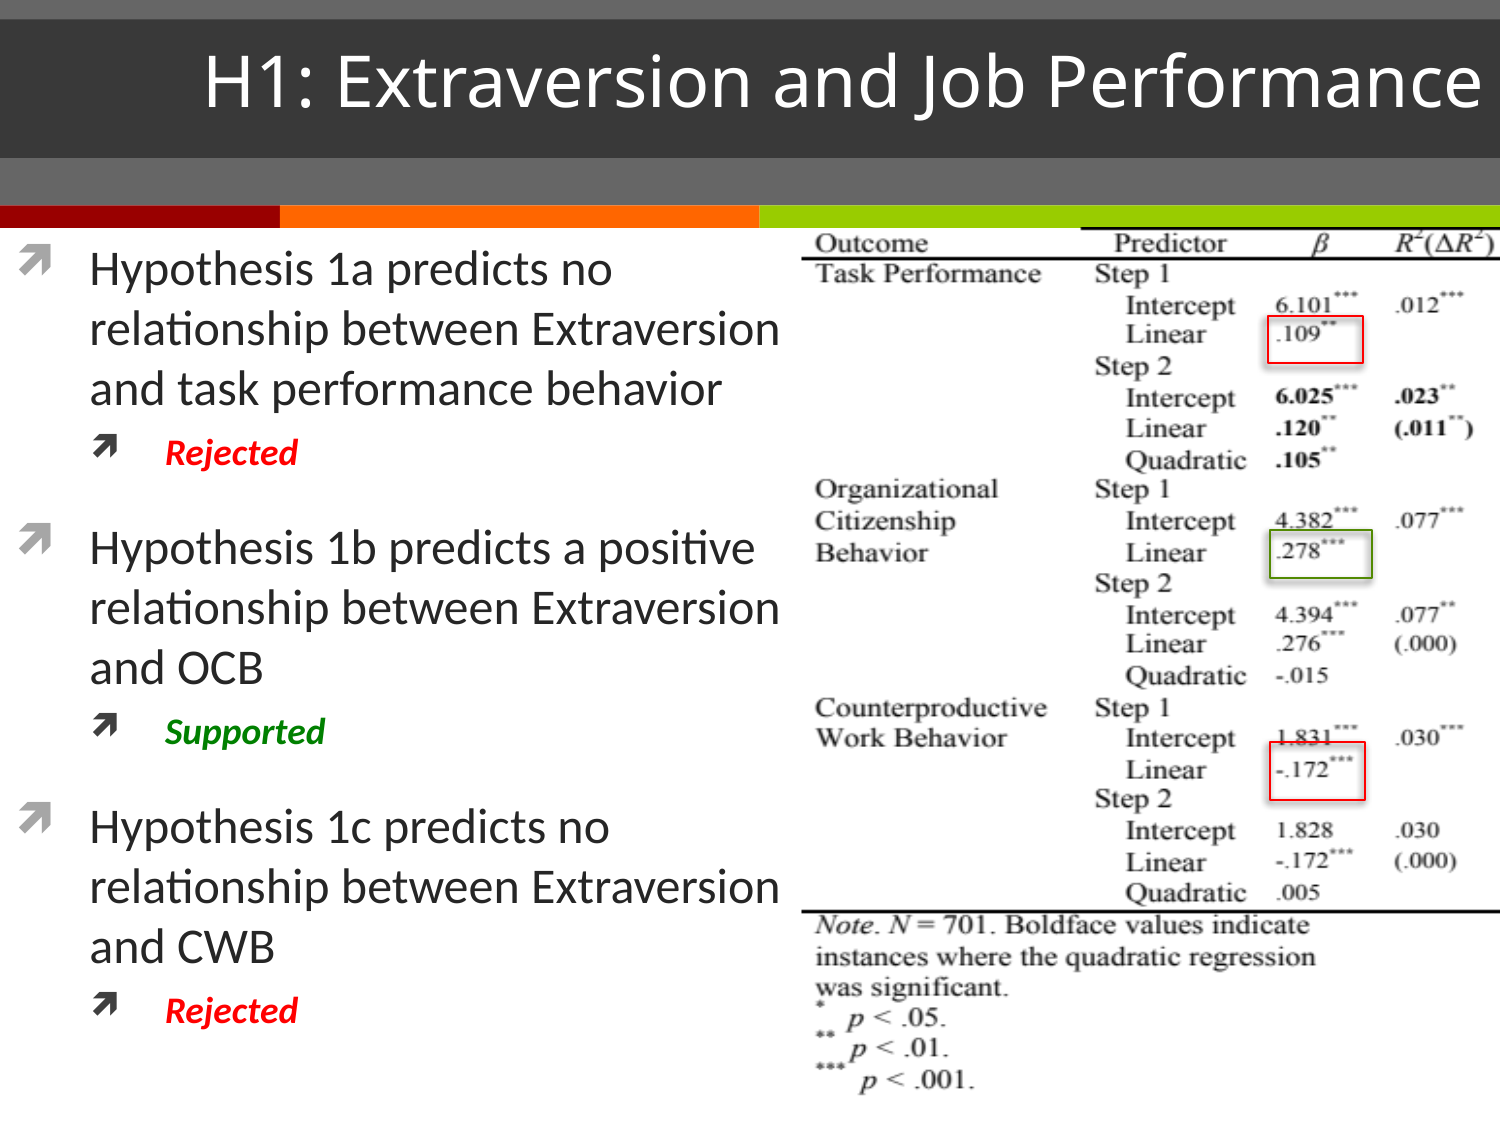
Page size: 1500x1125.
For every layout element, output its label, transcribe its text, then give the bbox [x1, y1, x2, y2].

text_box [799, 227, 1500, 1125]
list Hypothesis 1a predicts no relationship between Extraversion and task performance behavior Rejected Hypothesis 1b predicts a positive relationship between Extraversion and OCB Supported Hypothesis 1c predicts no relationship between Extraversion and CWB Rejected [0, 227, 779, 1125]
title H1: Extraversion and Job Performance [0, 0, 1500, 158]
